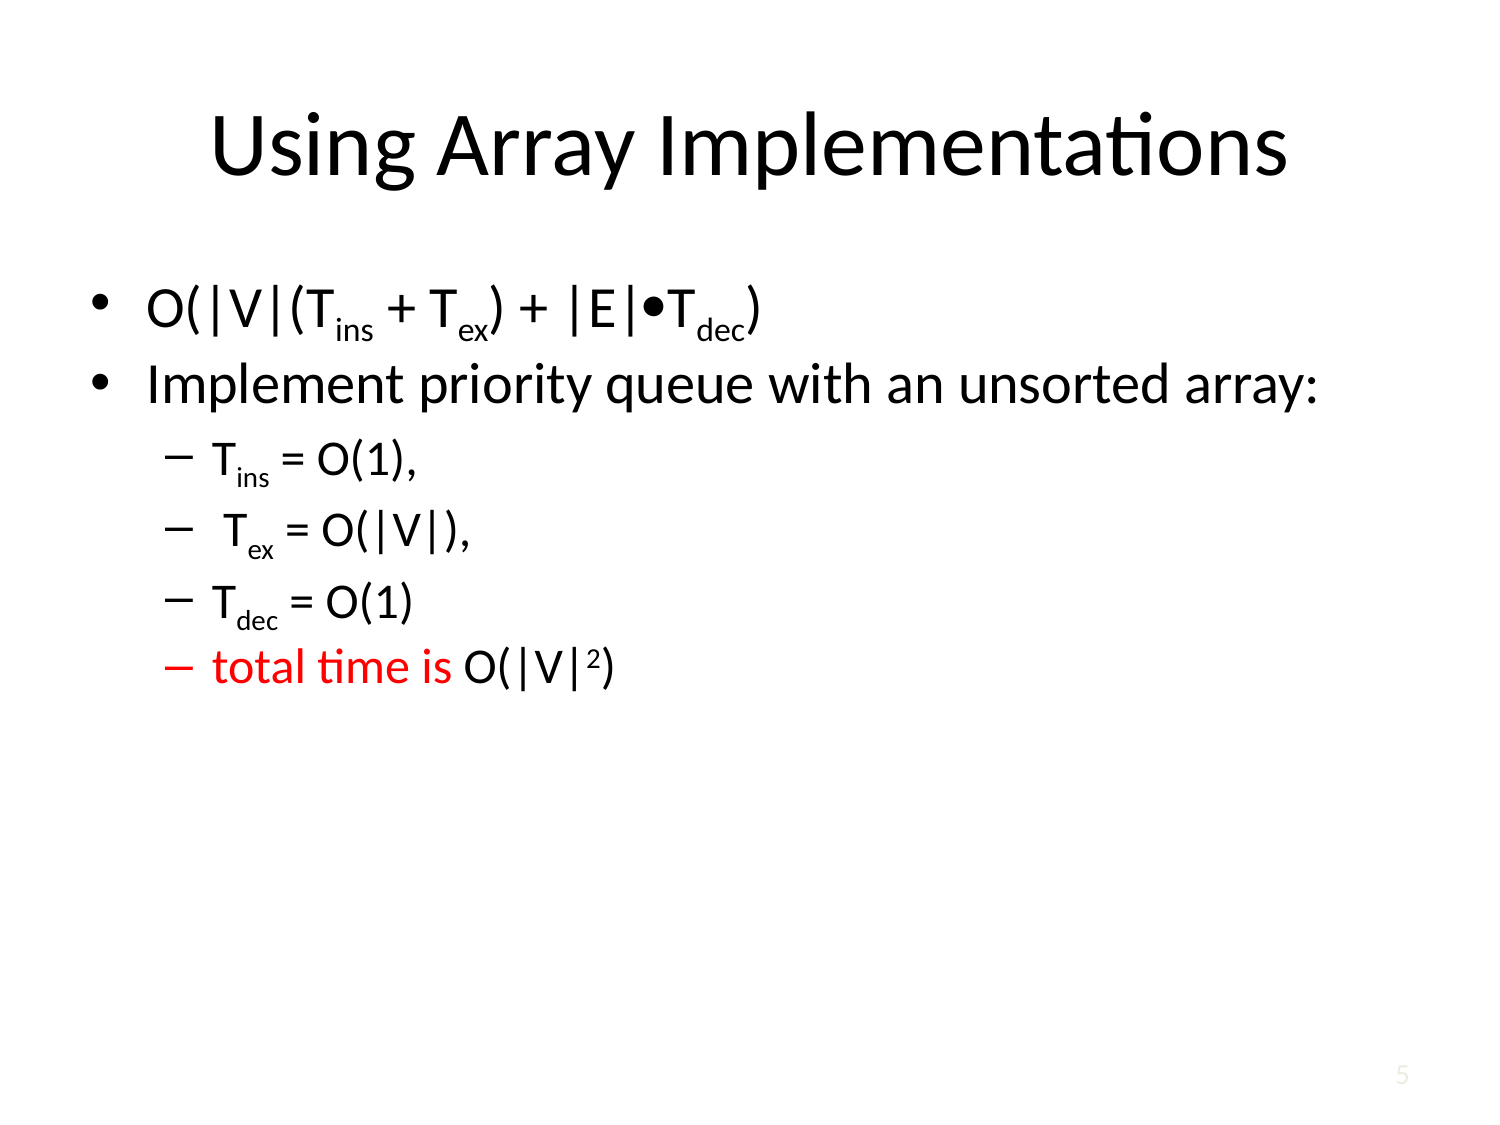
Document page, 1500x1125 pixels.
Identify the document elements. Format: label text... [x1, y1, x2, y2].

list O(|V|(Tins + Tex) + |E|Tdec) Implement priority queue with an unsorted array: Tins = O(1), Tex = O(|V|), Tdec = O(1) total time is O(|V|2) [75, 262, 1425, 1005]
slide_number 5 [1074, 1042, 1425, 1103]
title Using Array Implementations [75, 45, 1425, 233]
